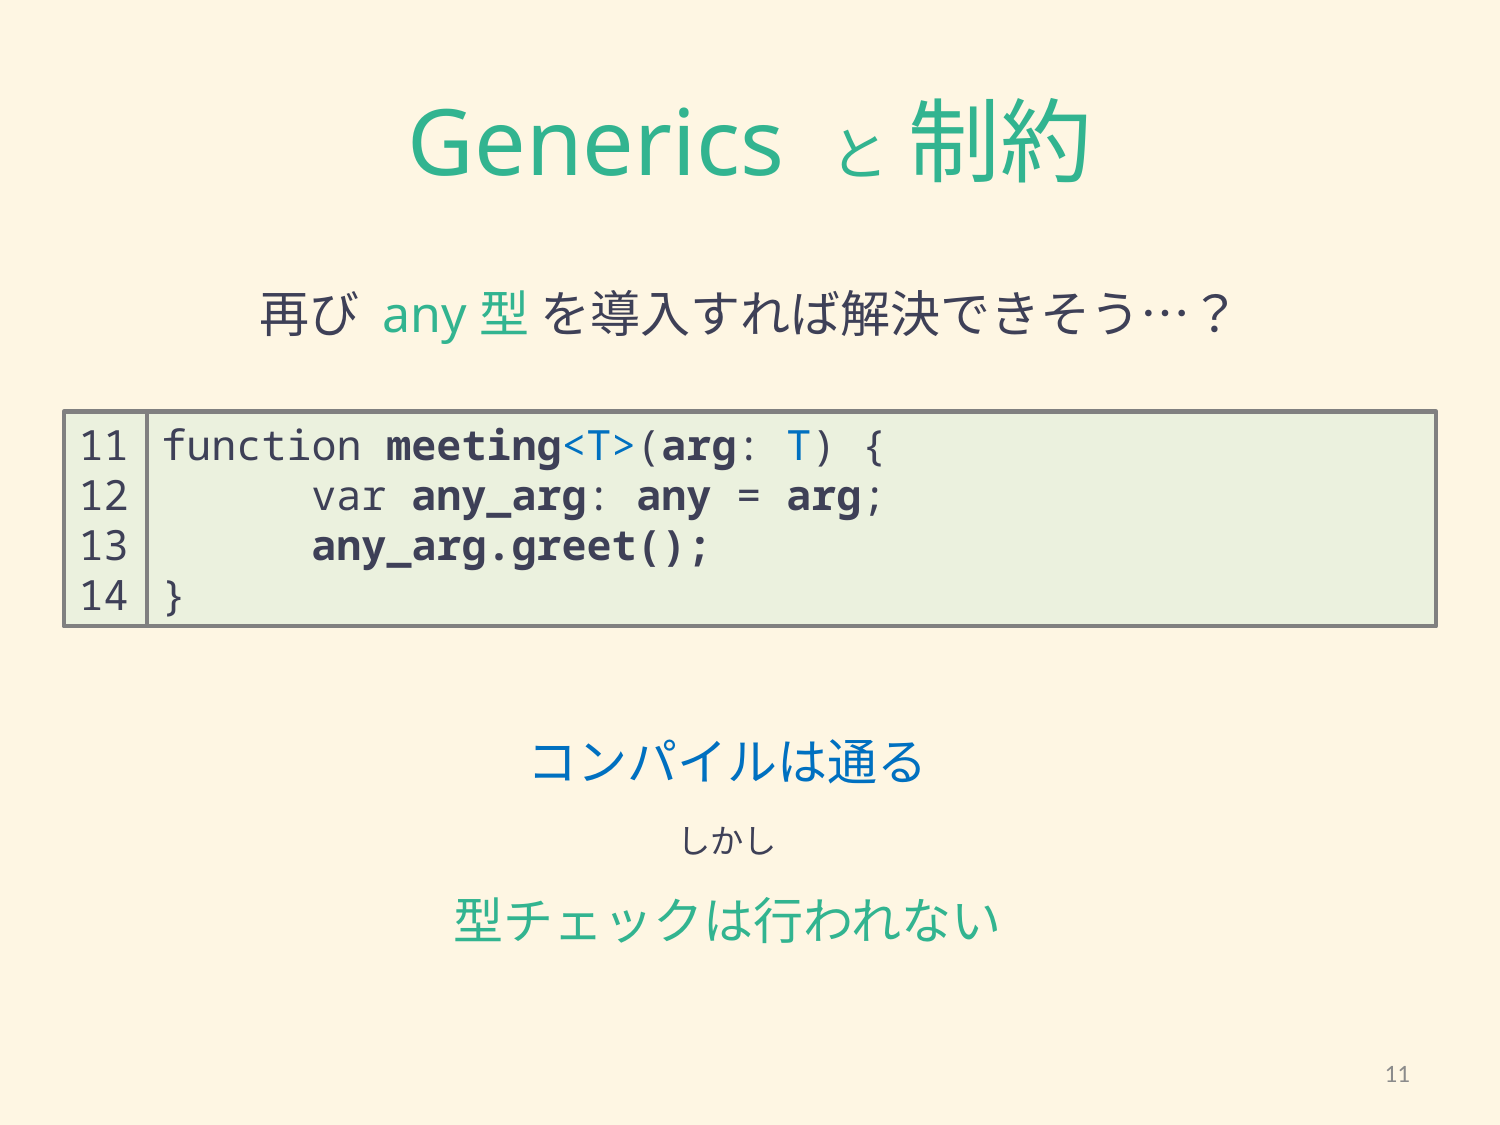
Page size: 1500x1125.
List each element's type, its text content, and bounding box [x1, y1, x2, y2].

title Generics と 制約 [75, 45, 1425, 233]
text_box コンパイルは通る しかし 型チェックは行われない [52, 671, 1403, 979]
list 再び any型 を導入すれば解決できそう…？ [75, 262, 1425, 362]
slide_number 11 [1074, 1042, 1425, 1103]
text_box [63, 411, 1437, 629]
